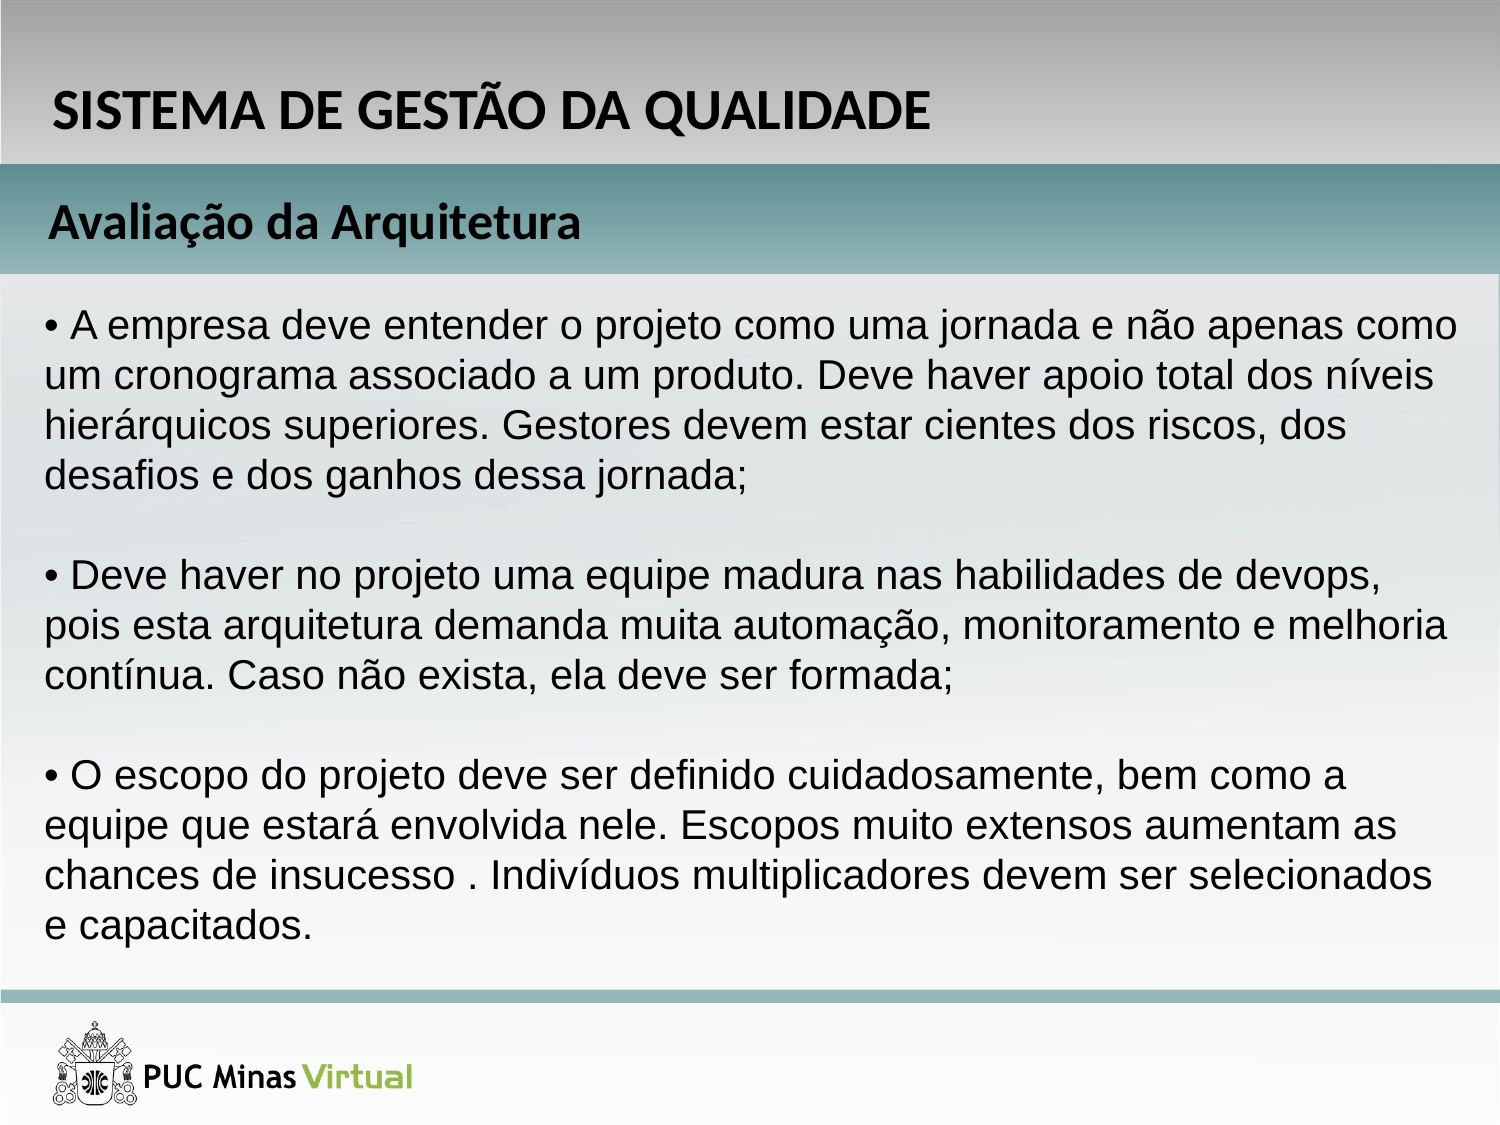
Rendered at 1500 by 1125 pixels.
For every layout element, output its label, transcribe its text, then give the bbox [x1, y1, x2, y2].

text_box [0, 162, 1500, 275]
picture [0, 0, 1500, 162]
text_box • A empresa deve entender o projeto como uma jornada e não apenas como um cronograma associado a um produto. Deve haver apoio total dos níveis hierárquicos superiores. Gestores devem estar cientes dos riscos, dos desafios e dos ganhos dessa jornada; • Deve haver no projeto uma equipe madura nas habilidades de devops, pois esta arquitetura demanda muita automação, monitoramento e melhoria contínua. Caso não exista, ela deve ser formada; • O escopo do projeto deve ser definido cuidadosamente, bem como a equipe que estará envolvida nele. Escopos muito extensos aumentam as chances de insucesso . Indivíduos multiplicadores devem ser selecionados e capacitados. [29, 290, 1478, 966]
text_box SISTEMA DE GESTÃO DA QUALIDADE [37, 75, 1486, 149]
picture [0, 275, 1500, 1125]
text_box Avaliação da Arquitetura [33, 180, 1467, 258]
